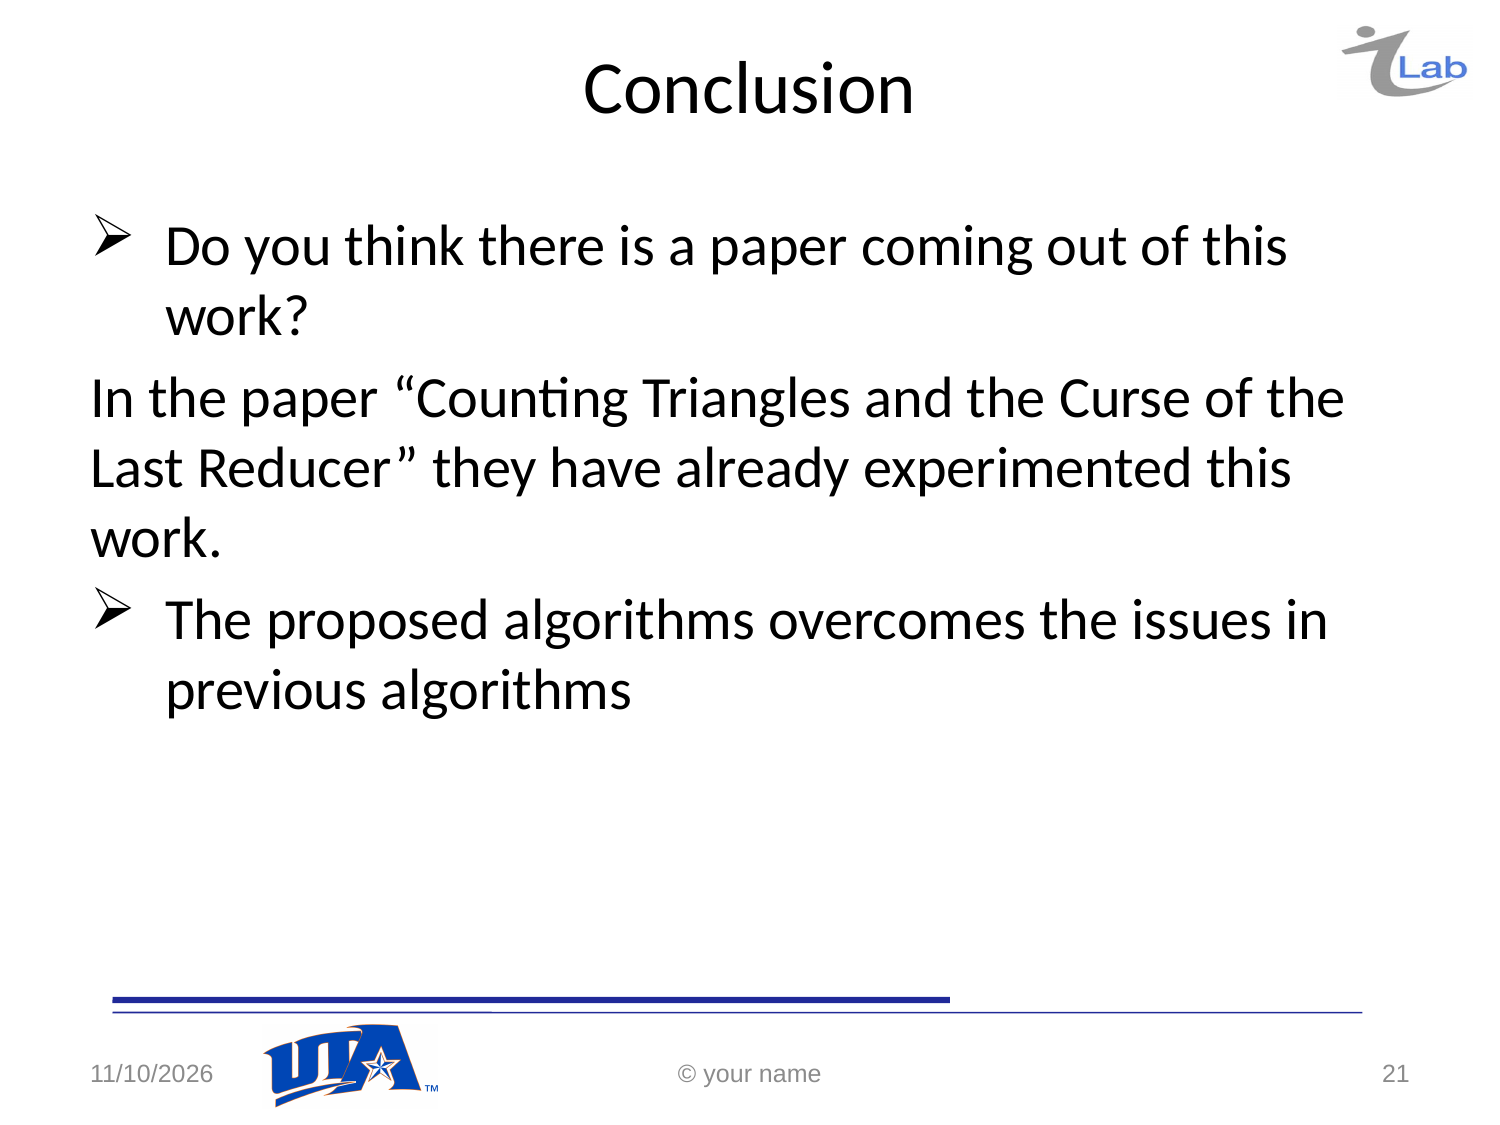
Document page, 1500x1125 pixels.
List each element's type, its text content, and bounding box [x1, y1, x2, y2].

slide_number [75, 1042, 425, 1103]
slide_number 21 [1074, 1042, 1425, 1103]
picture [262, 1024, 438, 1109]
picture [1425, 24, 1473, 100]
footer © your name [512, 1042, 988, 1103]
title Conclusion [75, 24, 1425, 143]
list Do you think there is a paper coming out of this work? In the paper “Counting Triangles and the Curse of the Last Reducer” they have already experimented this work. The proposed algorithms overcomes the issues in previous algorithms [75, 200, 1425, 1005]
